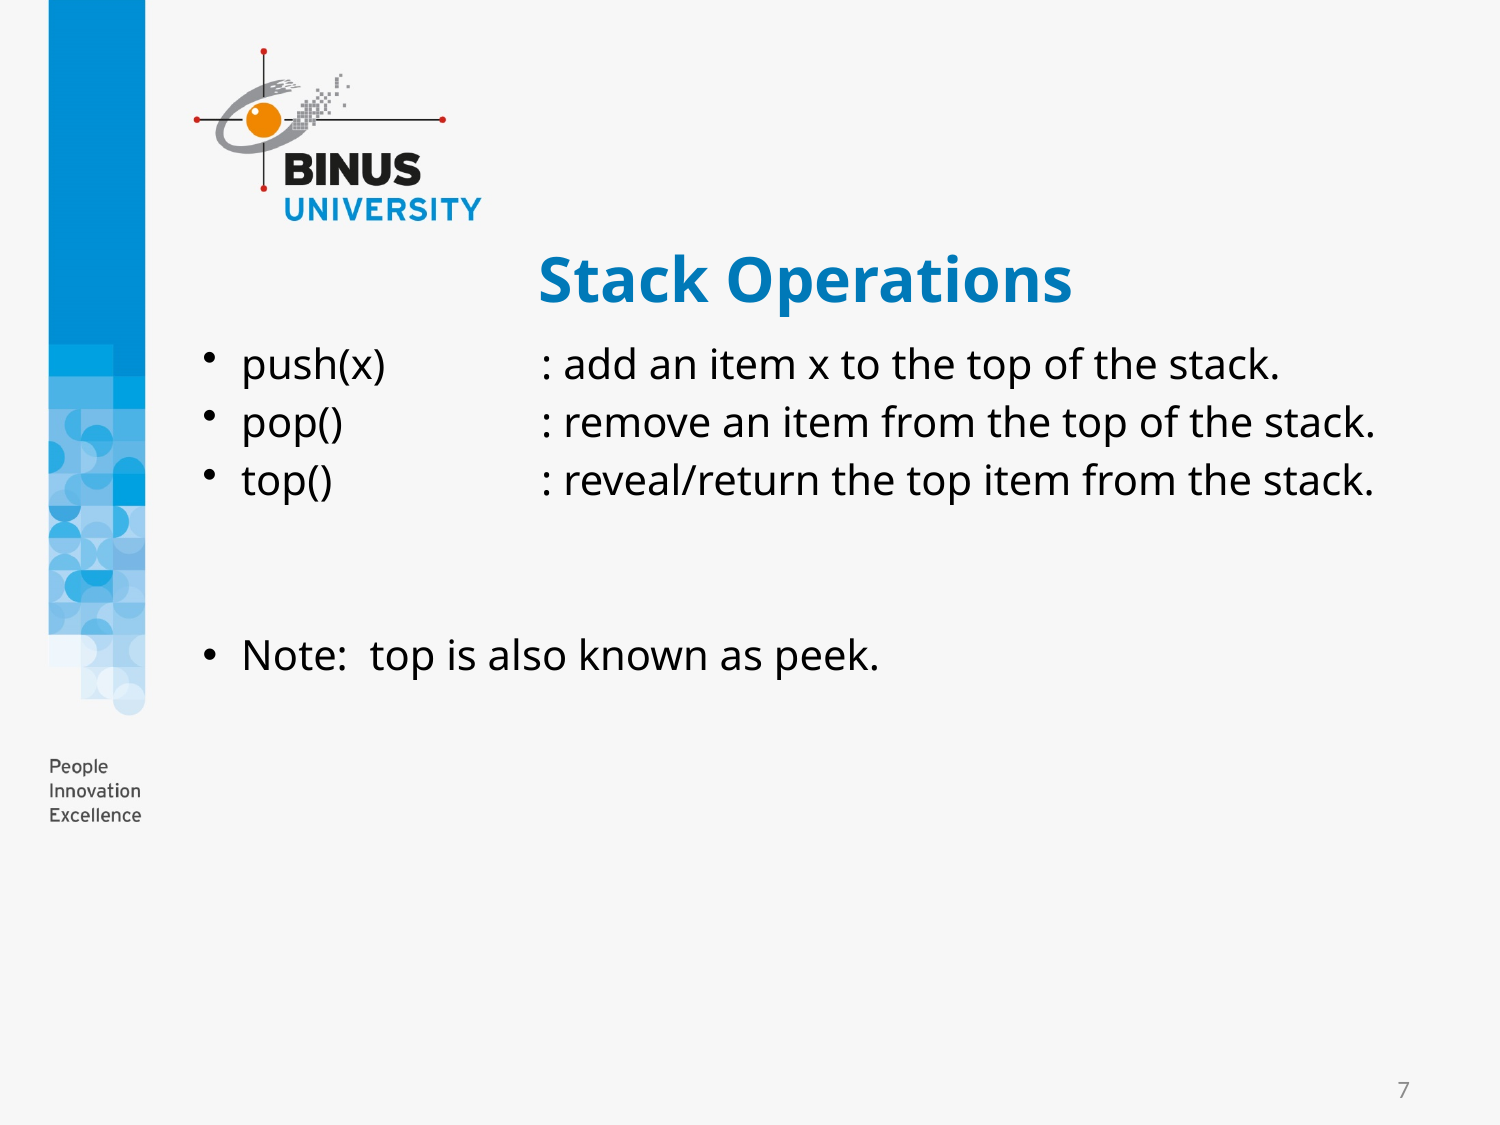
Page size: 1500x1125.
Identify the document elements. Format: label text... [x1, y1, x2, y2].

picture [0, 0, 1500, 845]
title Stack Operations [187, 224, 1425, 329]
slide_number 7 [1074, 1058, 1425, 1119]
list push(x) : add an item x to the top of the stack. pop() : remove an item from the top of the stack. top() : reveal/return the top item from the stack. Note: top is also known as peek. [187, 329, 1436, 1062]
